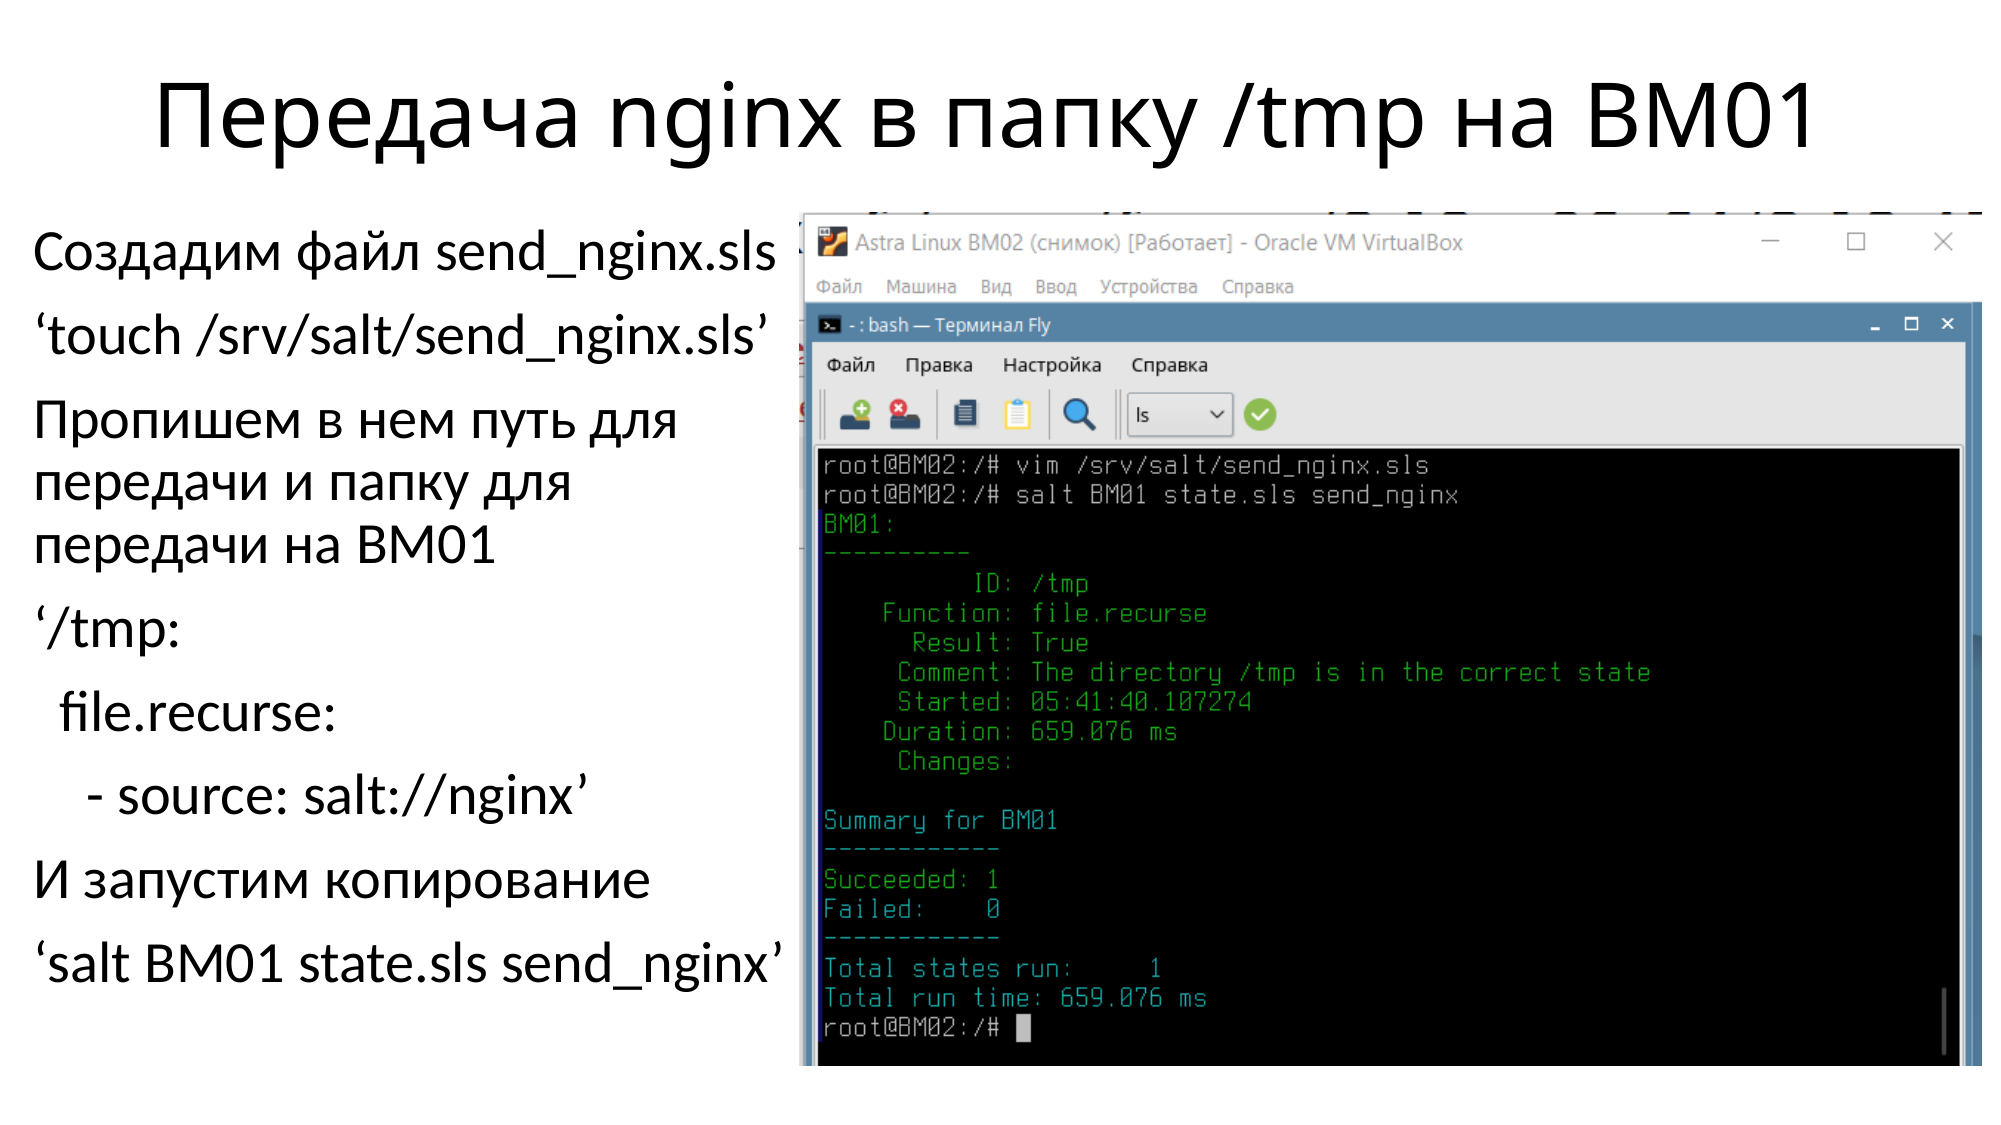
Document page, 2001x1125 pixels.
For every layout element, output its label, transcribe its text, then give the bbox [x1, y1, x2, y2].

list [799, 212, 1982, 1066]
title Передача nginx в папку /tmp на BM01 [137, 59, 1863, 178]
list Создадим файл send_nginx.sls ‘touch /srv/salt/send_nginx.sls’ Пропишем в нем путь для передачи и папку для передачи на BM01 ‘/tmp: file.recurse: - source: salt://nginx’ И запустим копирование ‘salt BM01 state.sls send_nginx’ [18, 195, 831, 1104]
